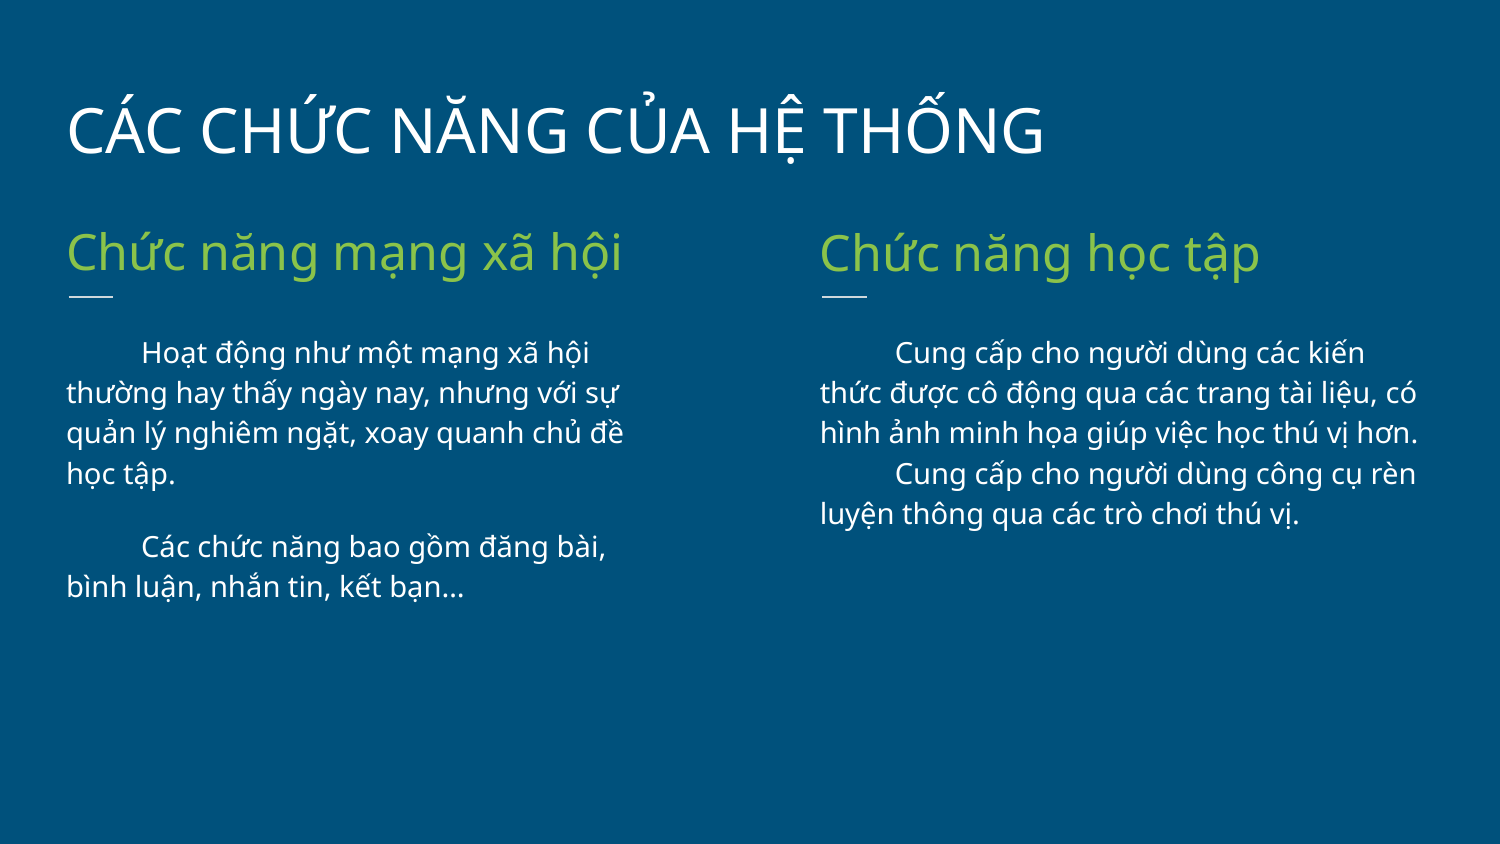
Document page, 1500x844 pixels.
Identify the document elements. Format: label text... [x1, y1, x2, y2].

list Hoạt động như một mạng xã hội thường hay thấy ngày nay, nhưng với sự quản lý nghiêm ngặt, xoay quanh chủ đề học tập. Các chức năng bao gồm đăng bài, bình luận, nhắn tin, kết bạn… [51, 314, 684, 766]
title CÁC CHỨC NĂNG CỦA HỆ THỐNG [51, 61, 1449, 182]
list Chức năng học tập [804, 197, 1437, 284]
list Chức năng mạng xã hội [51, 196, 684, 283]
text_box Cung cấp cho người dùng các kiến thức được cô động qua các trang tài liệu, có hình ảnh minh họa giúp việc học thú vị hơn. Cung cấp cho người dùng công cụ rèn luyện thông qua các trò chơi thú vị. [804, 314, 1437, 766]
